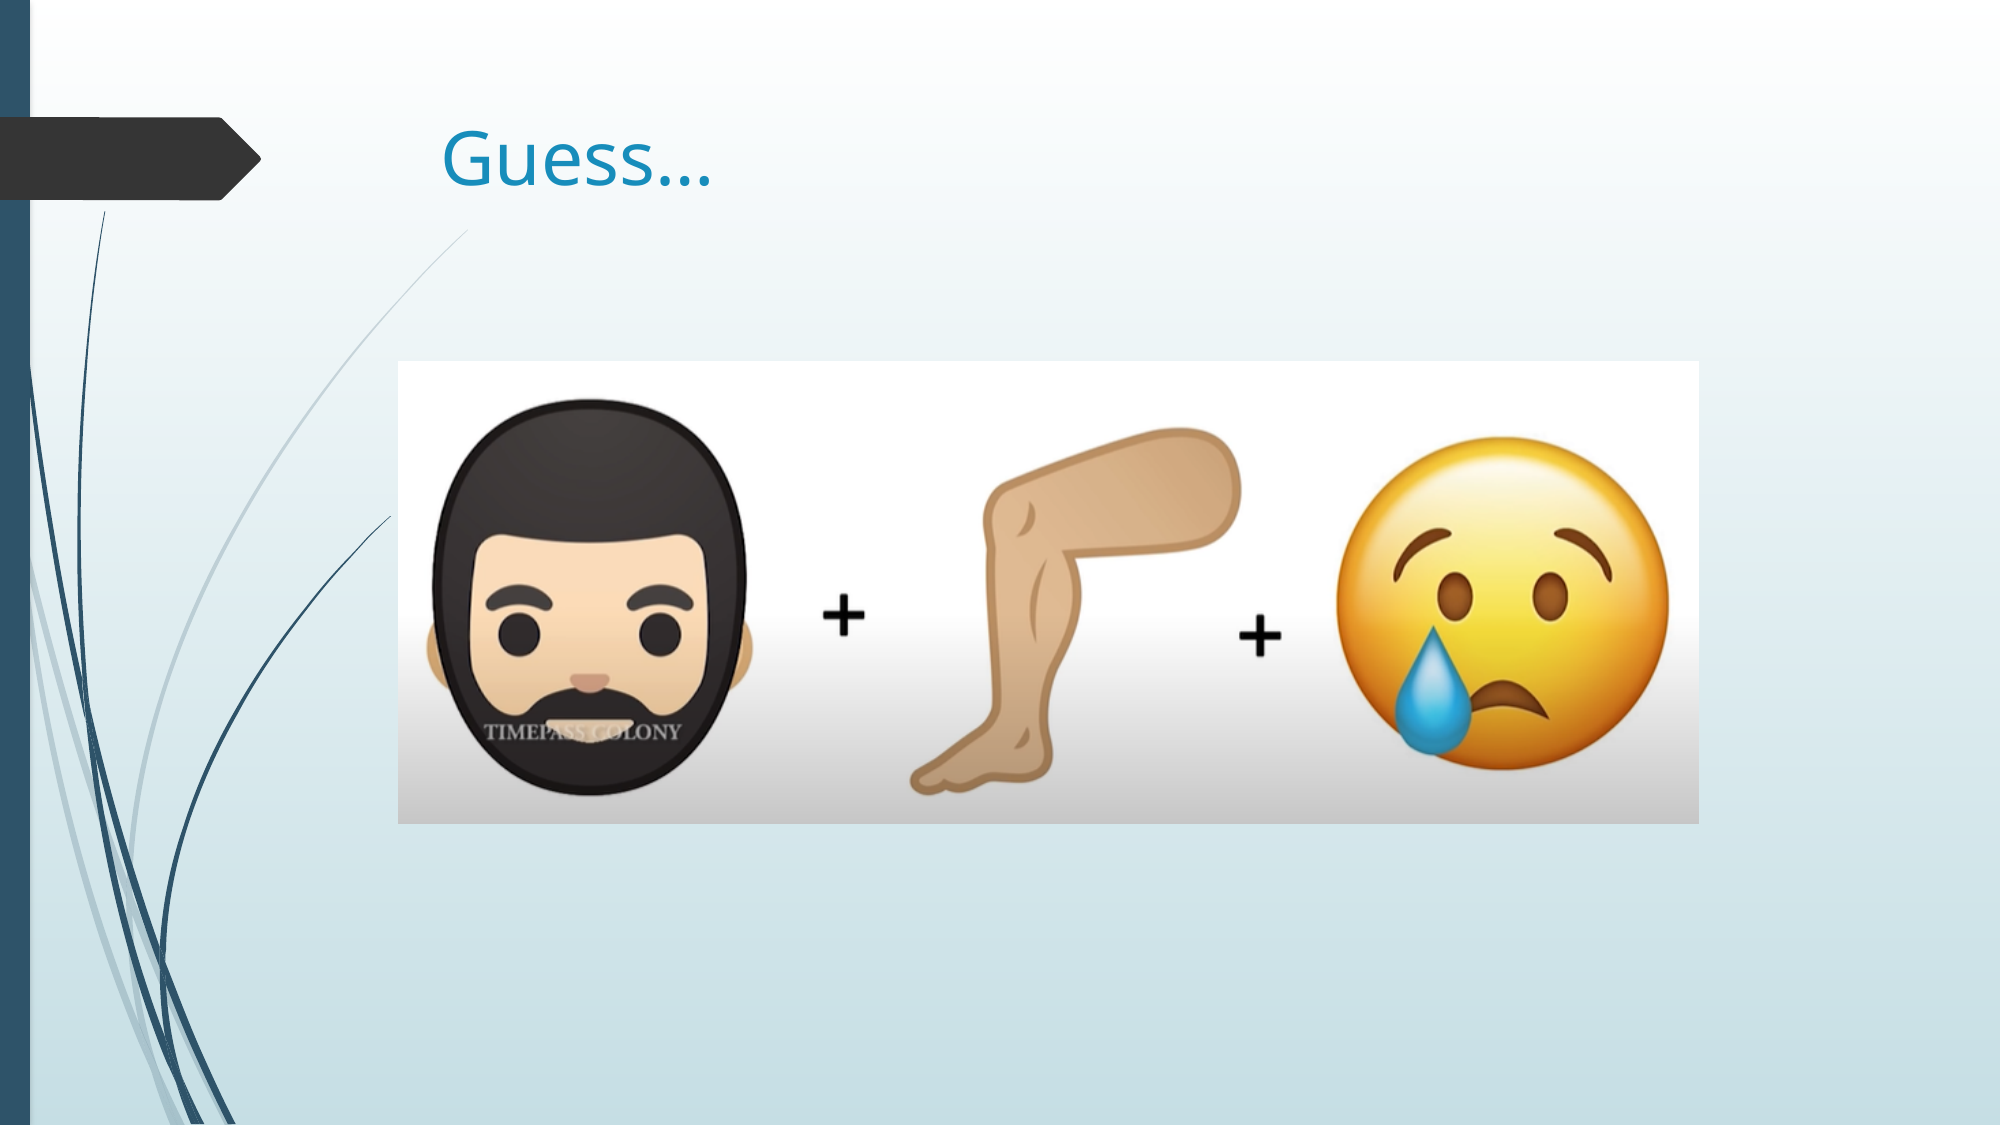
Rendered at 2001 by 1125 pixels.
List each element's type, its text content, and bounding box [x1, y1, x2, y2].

title Guess… [425, 102, 1888, 313]
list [398, 361, 1699, 824]
